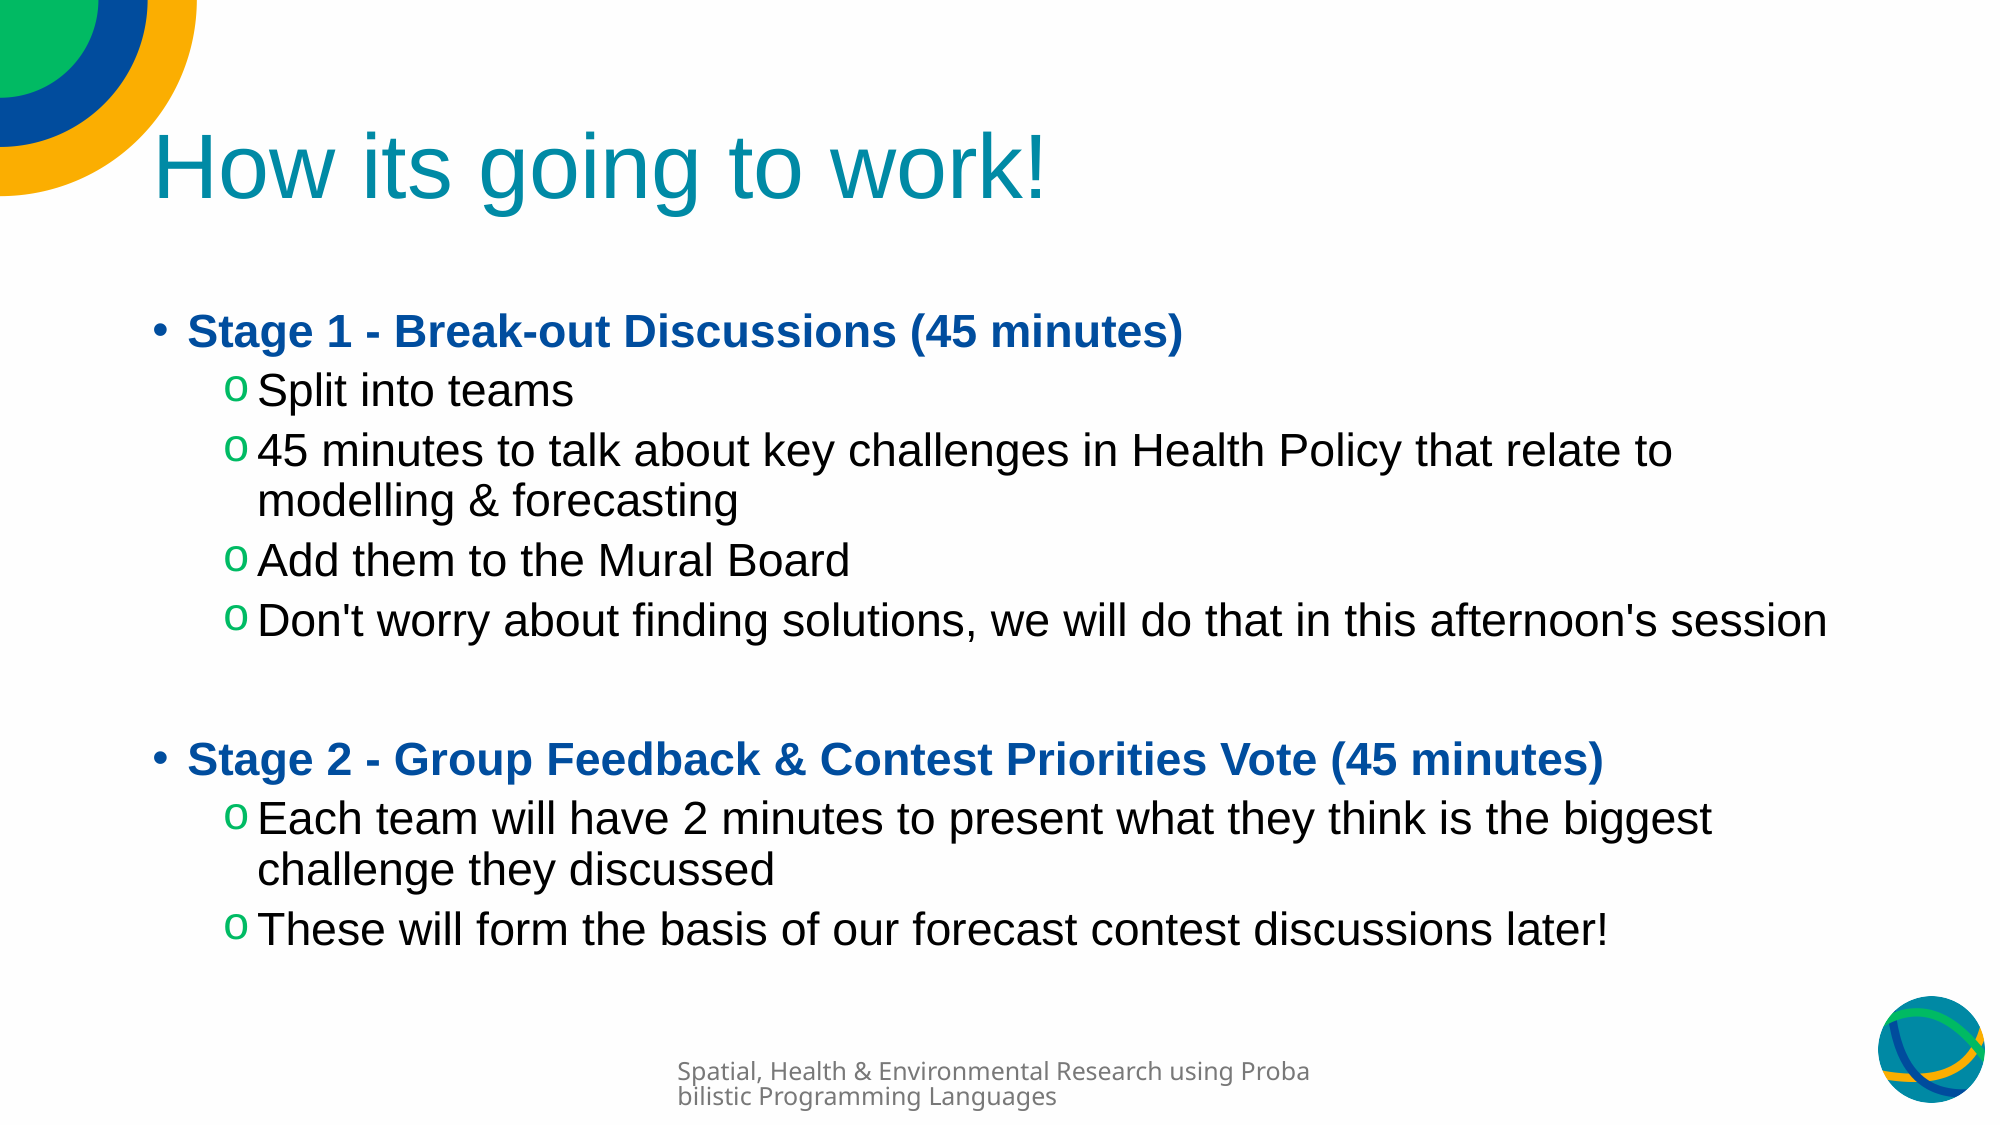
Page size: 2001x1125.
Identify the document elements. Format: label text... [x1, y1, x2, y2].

title How its going to work! [137, 59, 1863, 278]
footer Spatial, Health & Environmental Research using Probabilistic Programming Languages [662, 1042, 1338, 1103]
list Stage 1 - Break-out Discussions (45 minutes) Split into teams 45 minutes to talk about key challenges in Health Policy that relate to modelling & forecasting Add them to the Mural Board Don't worry about finding solutions, we will do that in this afternoon's session Stage 2 - Group Feedback & Contest Priorities Vote (45 minutes) Each team will have 2 minutes to present what they think is the biggest challenge they discussed These will form the basis of our forecast contest discussions later! [137, 299, 1863, 1014]
picture [0, 0, 2000, 1125]
